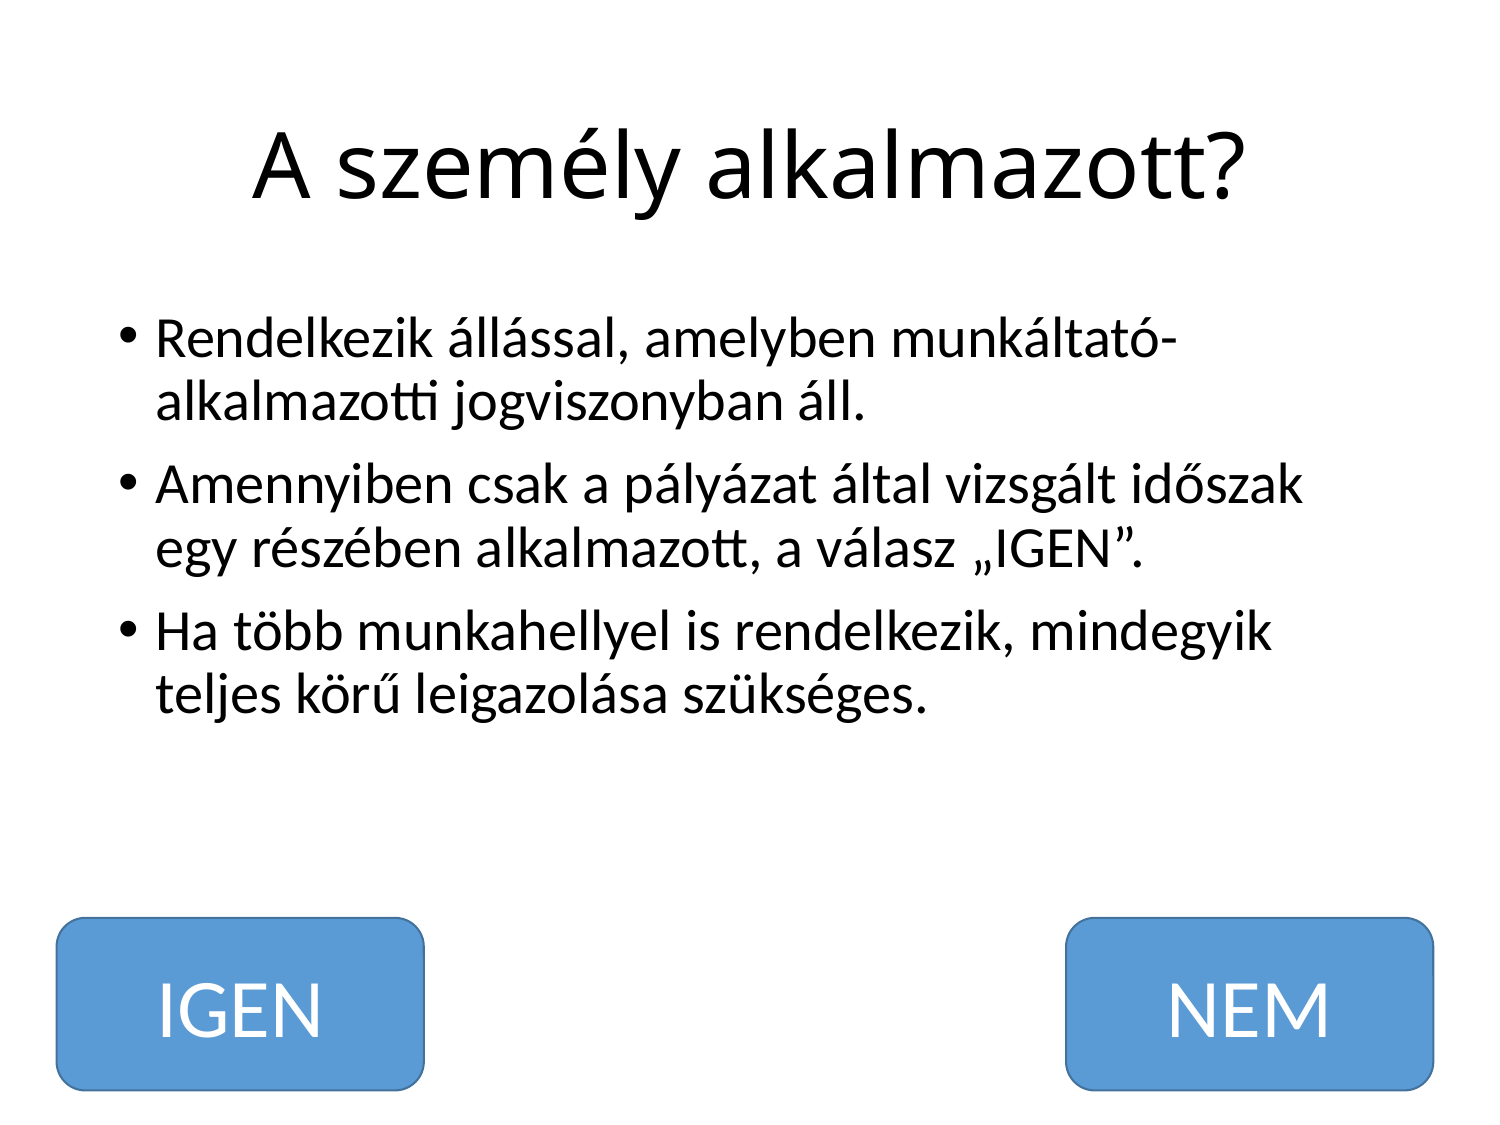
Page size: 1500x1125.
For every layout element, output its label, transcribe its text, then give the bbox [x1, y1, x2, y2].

title A személy alkalmazott? [0, 59, 1500, 278]
text_box NEM [1065, 916, 1435, 1092]
list Rendelkezik állással, amelyben munkáltató-alkalmazotti jogviszonyban áll. Amennyiben csak a pályázat által vizsgált időszak egy részében alkalmazott, a válasz „IGEN”. Ha több munkahellyel is rendelkezik, mindegyik teljes körű leigazolása szükséges. [103, 299, 1397, 903]
text_box IGEN [55, 916, 425, 1092]
